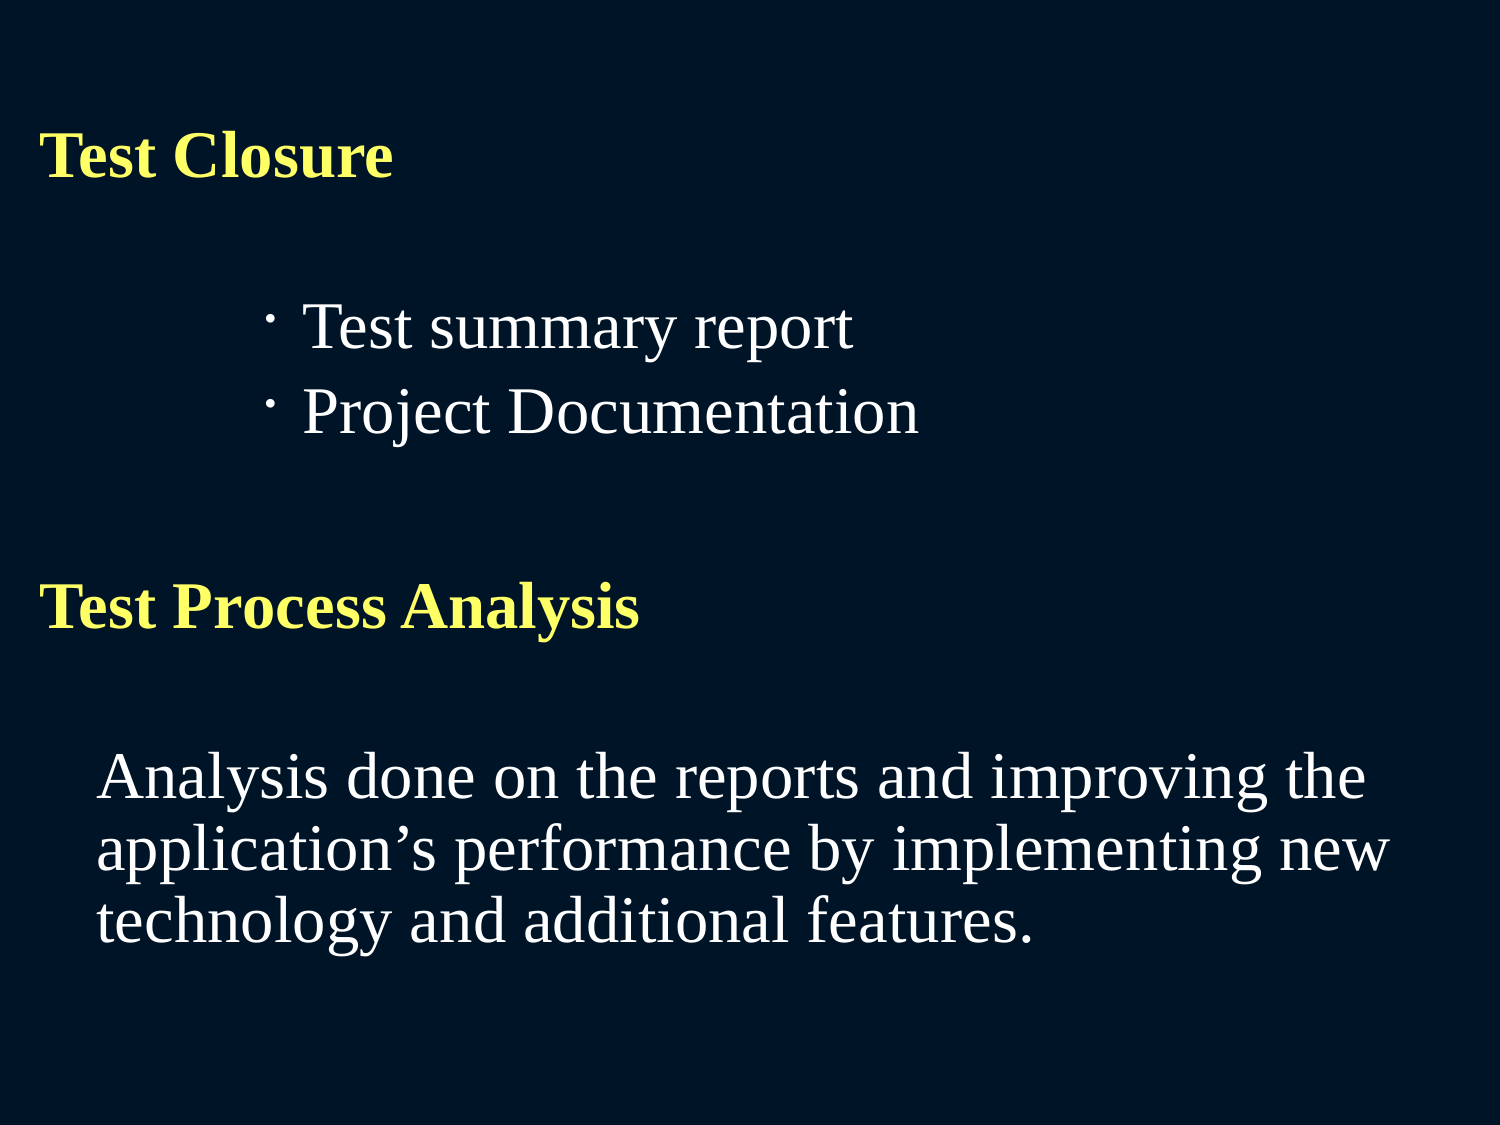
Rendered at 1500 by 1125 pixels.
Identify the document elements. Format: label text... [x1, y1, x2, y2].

list Test Closure Test summary report Project Documentation Test Process Analysis Analysis done on the reports and improving the application’s performance by implementing new technology and additional features. [24, 112, 1475, 1025]
